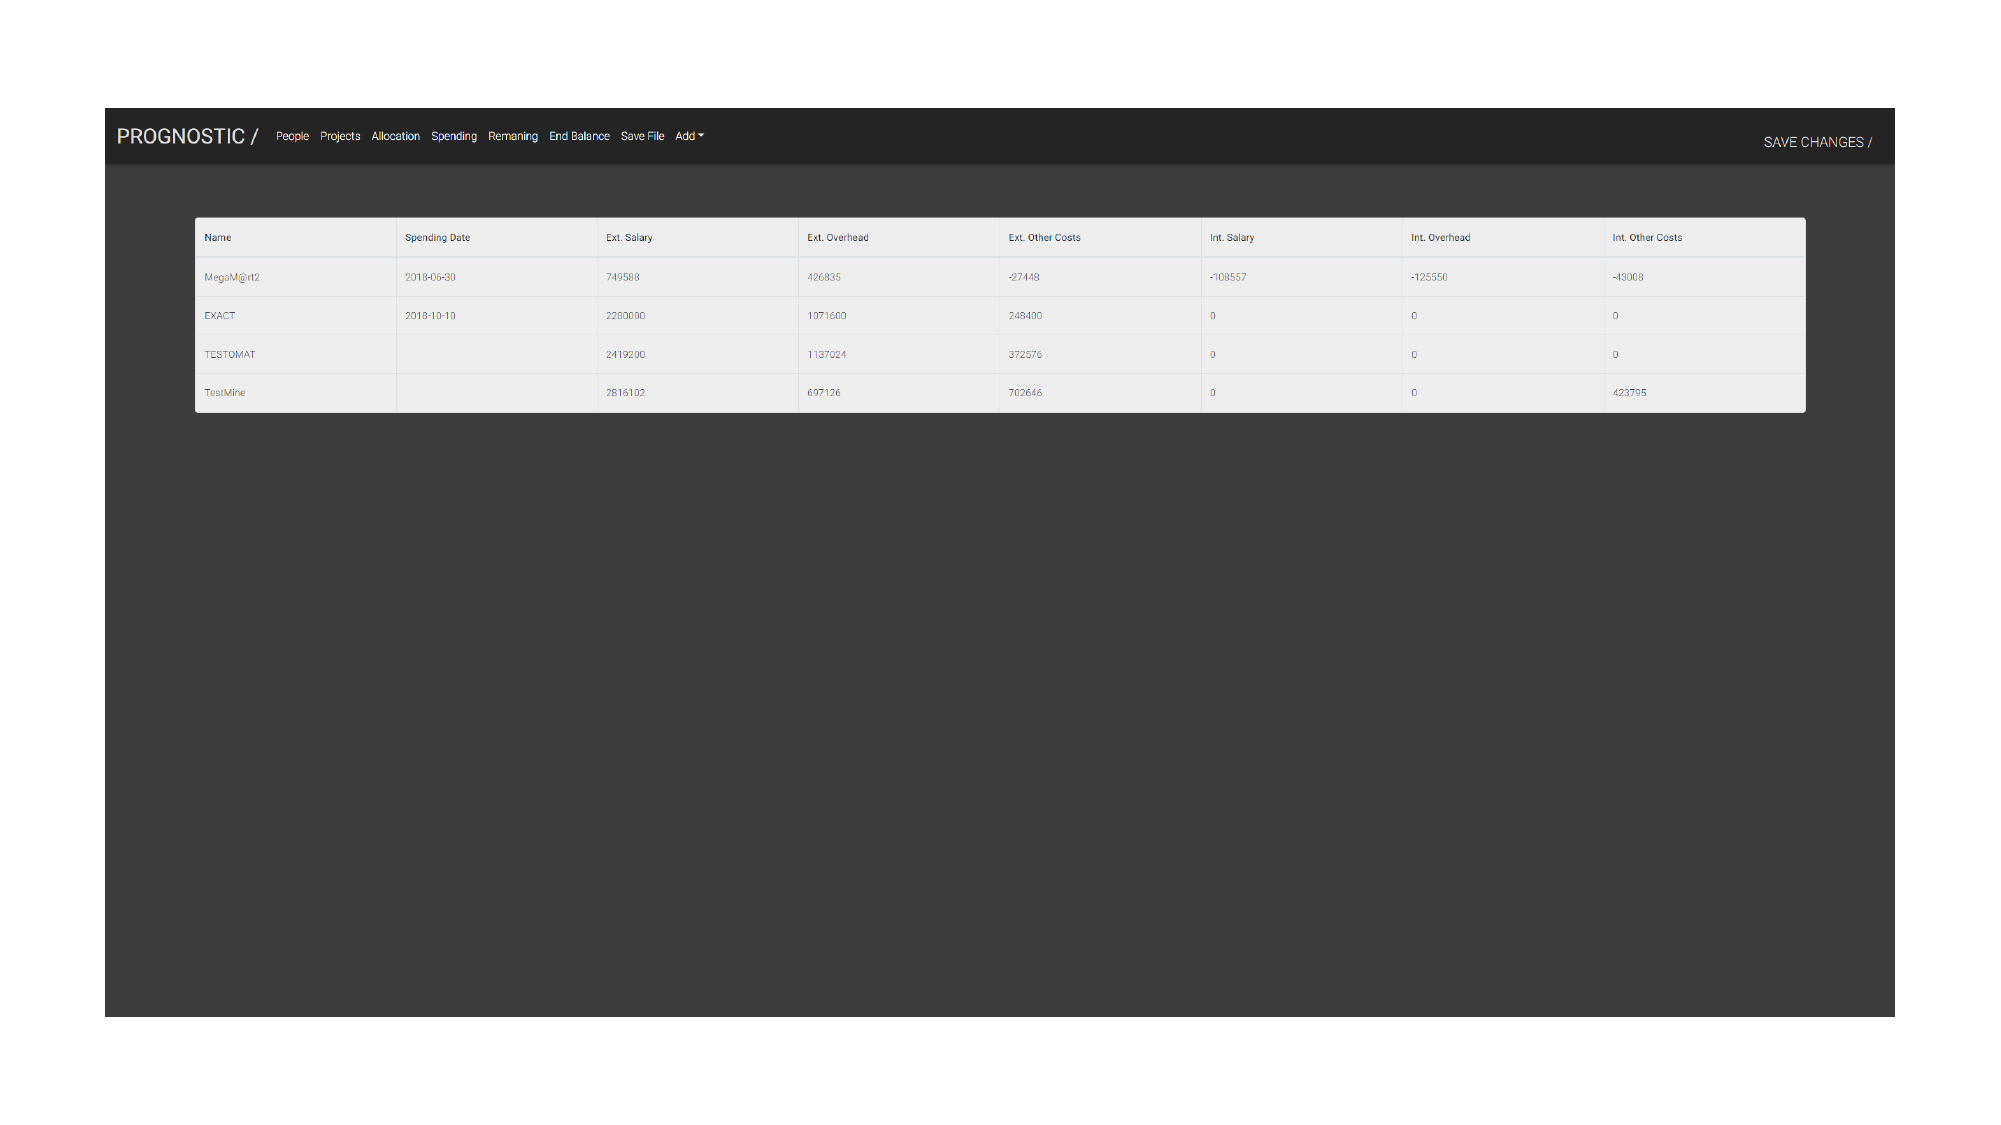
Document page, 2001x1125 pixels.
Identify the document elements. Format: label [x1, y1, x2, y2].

text_box [0, 0, 2000, 1125]
list [105, 108, 1895, 1017]
